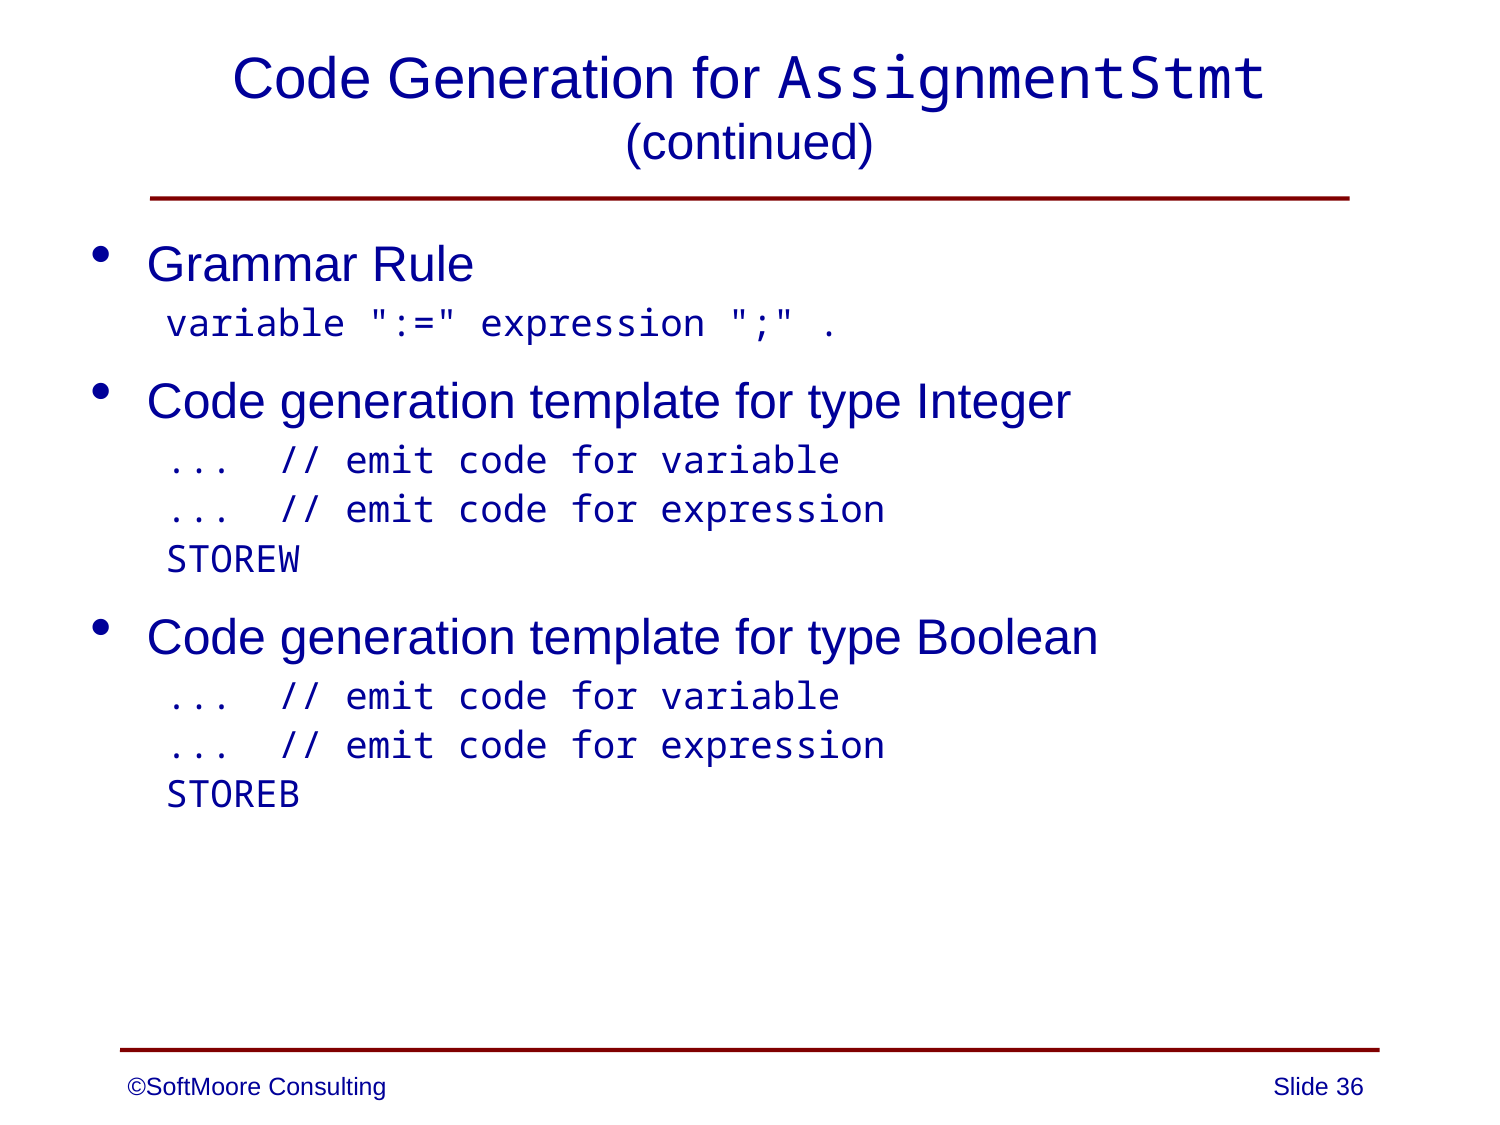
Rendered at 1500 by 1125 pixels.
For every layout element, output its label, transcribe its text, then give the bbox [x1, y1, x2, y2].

slide_number Slide 36 [1078, 1061, 1380, 1109]
list Grammar Rule variable ":=" expression ";" . Code generation template for type Integer ... // emit code for variable ... // emit code for expression STOREW Code generation template for type Boolean ... // emit code for variable ... // emit code for expression STOREB [74, 223, 1425, 1034]
footer ©SoftMoore Consulting [111, 1061, 563, 1109]
title Code Generation for AssignmentStmt (continued) [149, 22, 1350, 188]
